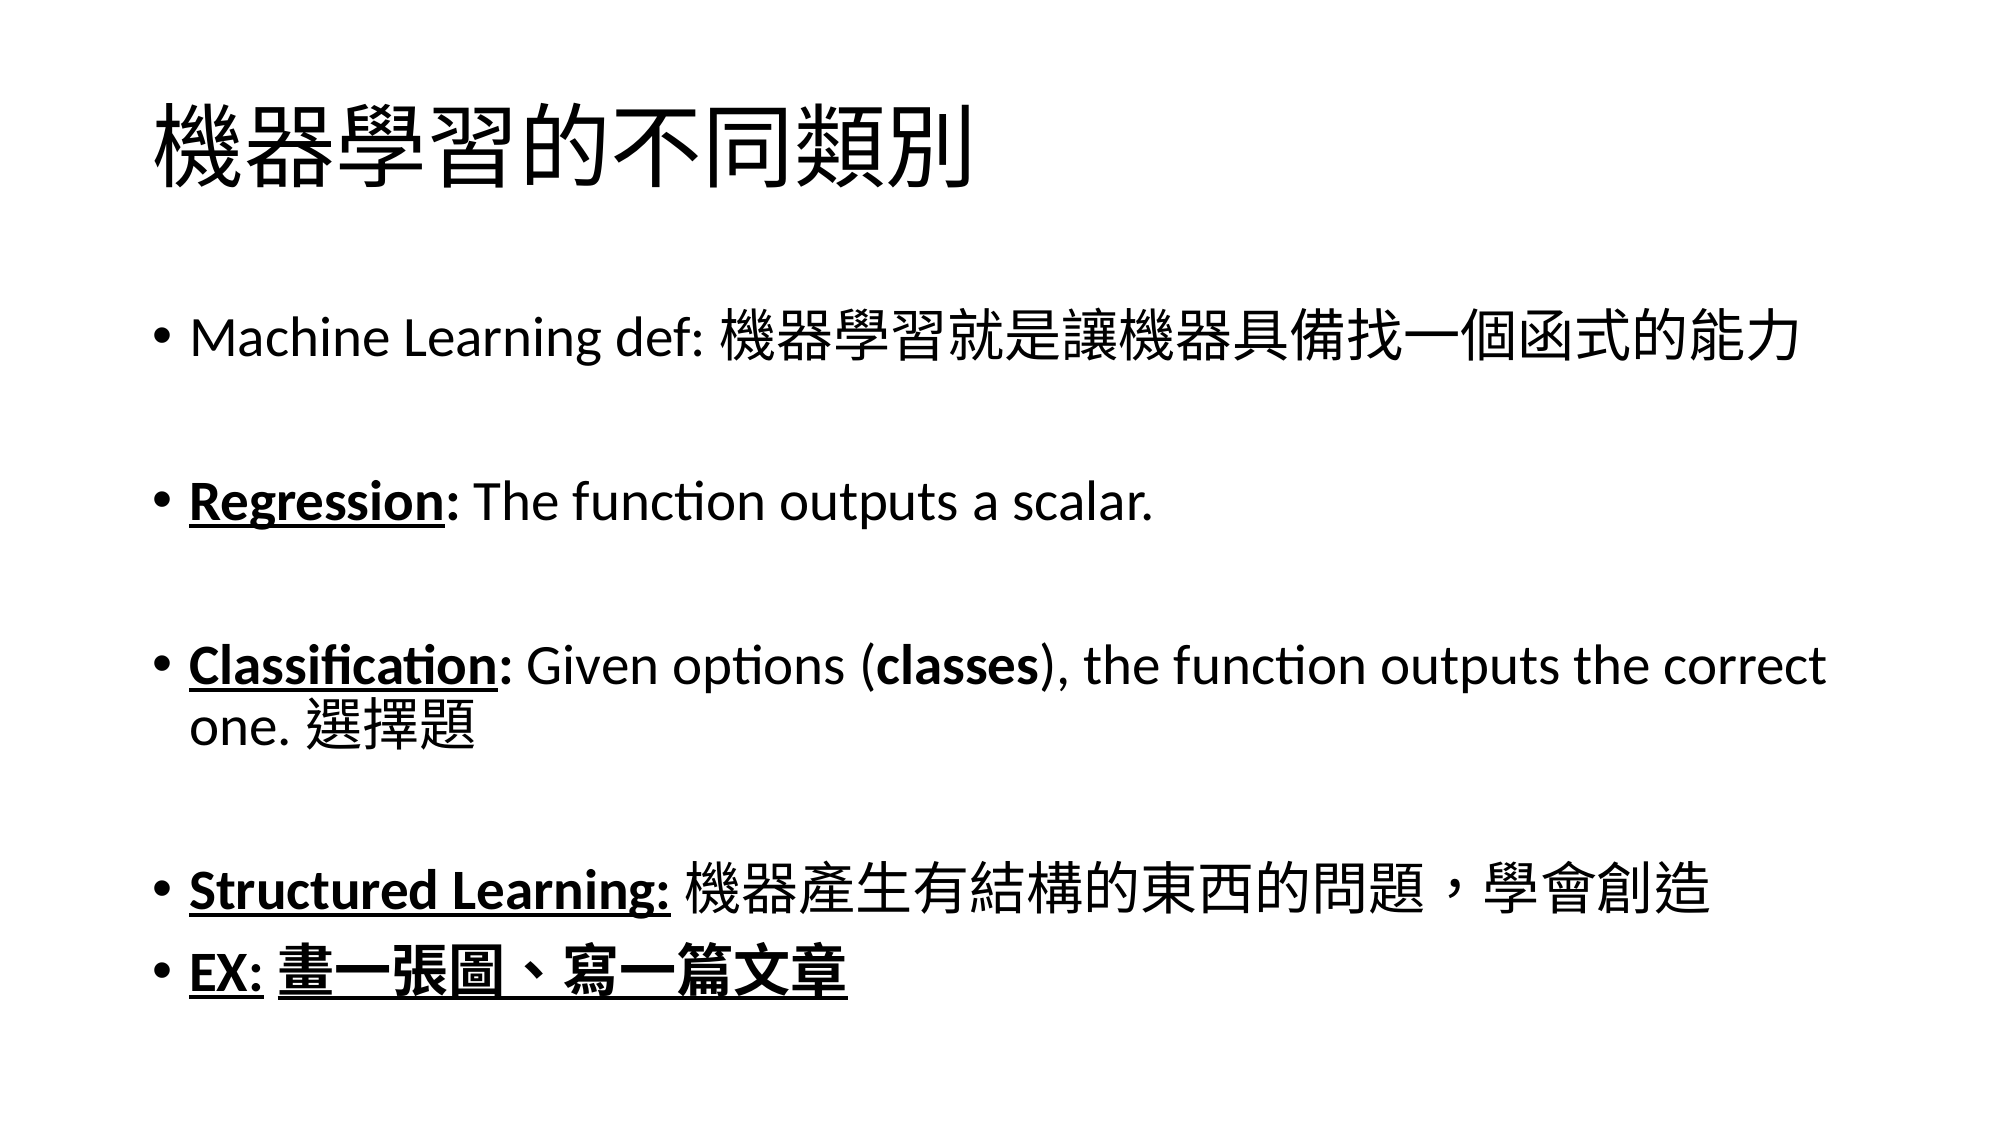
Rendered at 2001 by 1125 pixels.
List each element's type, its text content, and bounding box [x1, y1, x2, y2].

list Machine Learning def:機器學習就是讓機器具備找一個函式的能力 Regression: The function outputs a scalar. Classification: Given options (classes), the function outputs the correct one.選擇題 Structured Learning:機器產生有結構的東西的問題，學會創造 EX:畫一張圖、寫一篇文章 [137, 299, 1863, 1014]
title 機器學習的不同類別 [137, 1, 1863, 299]
